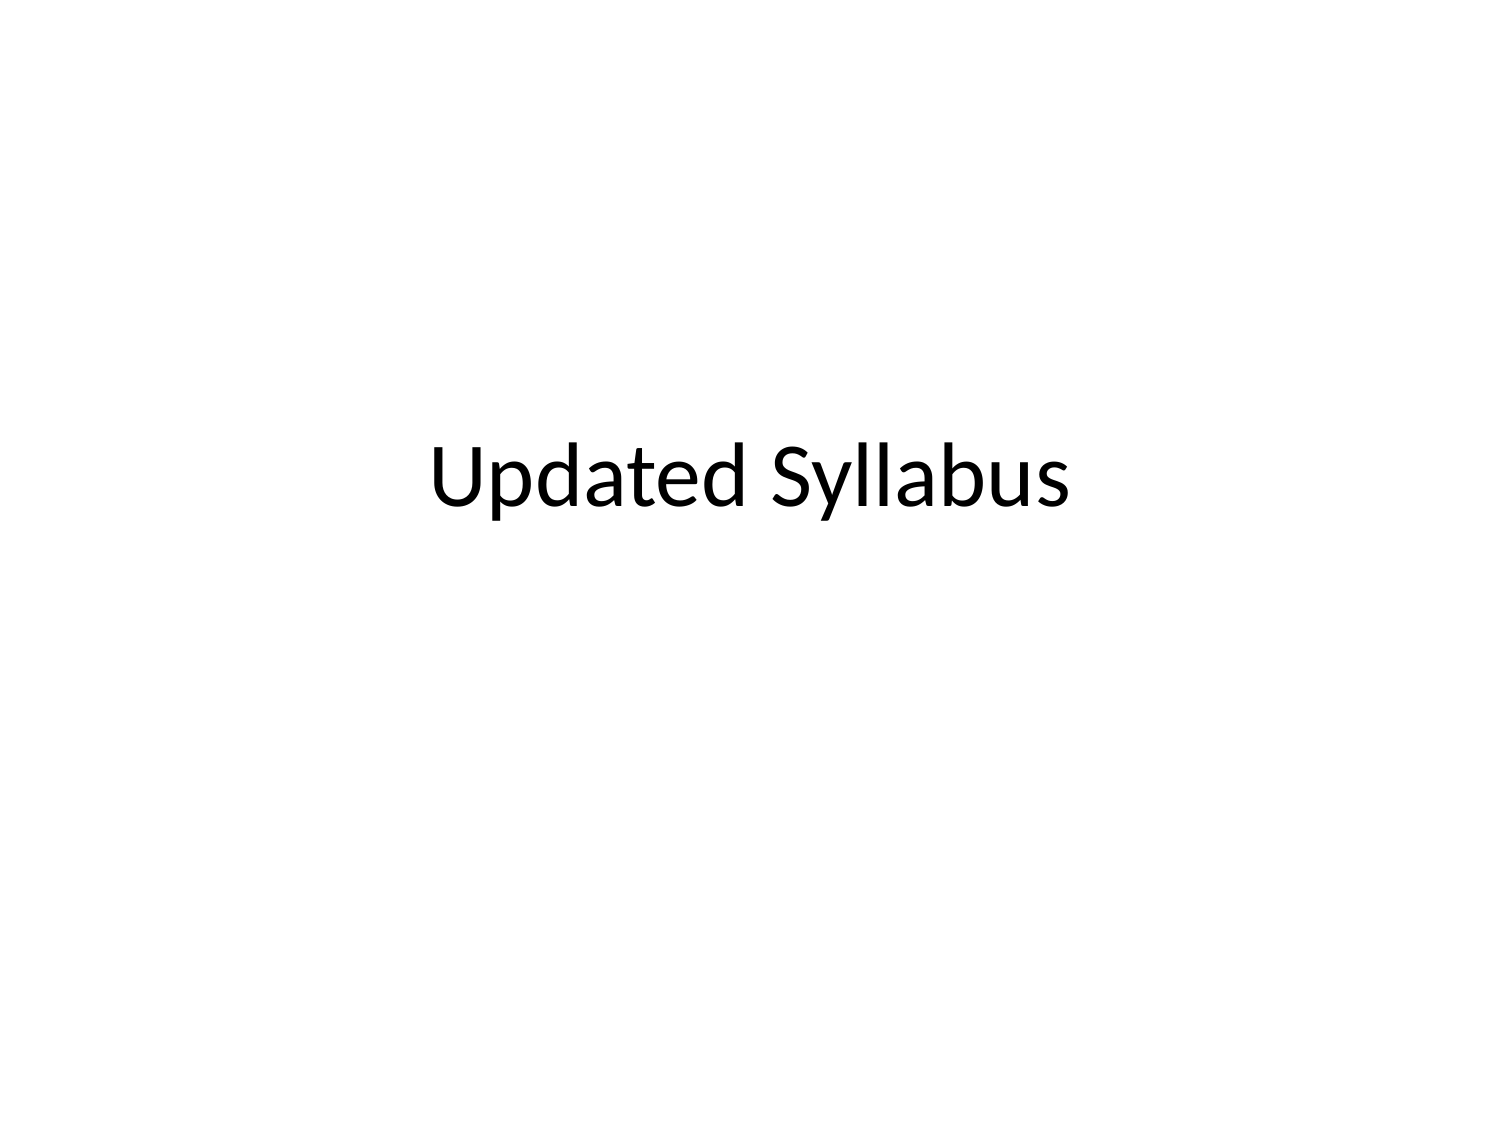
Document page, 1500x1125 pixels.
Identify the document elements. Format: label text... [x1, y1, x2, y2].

title Updated Syllabus [112, 349, 1388, 591]
